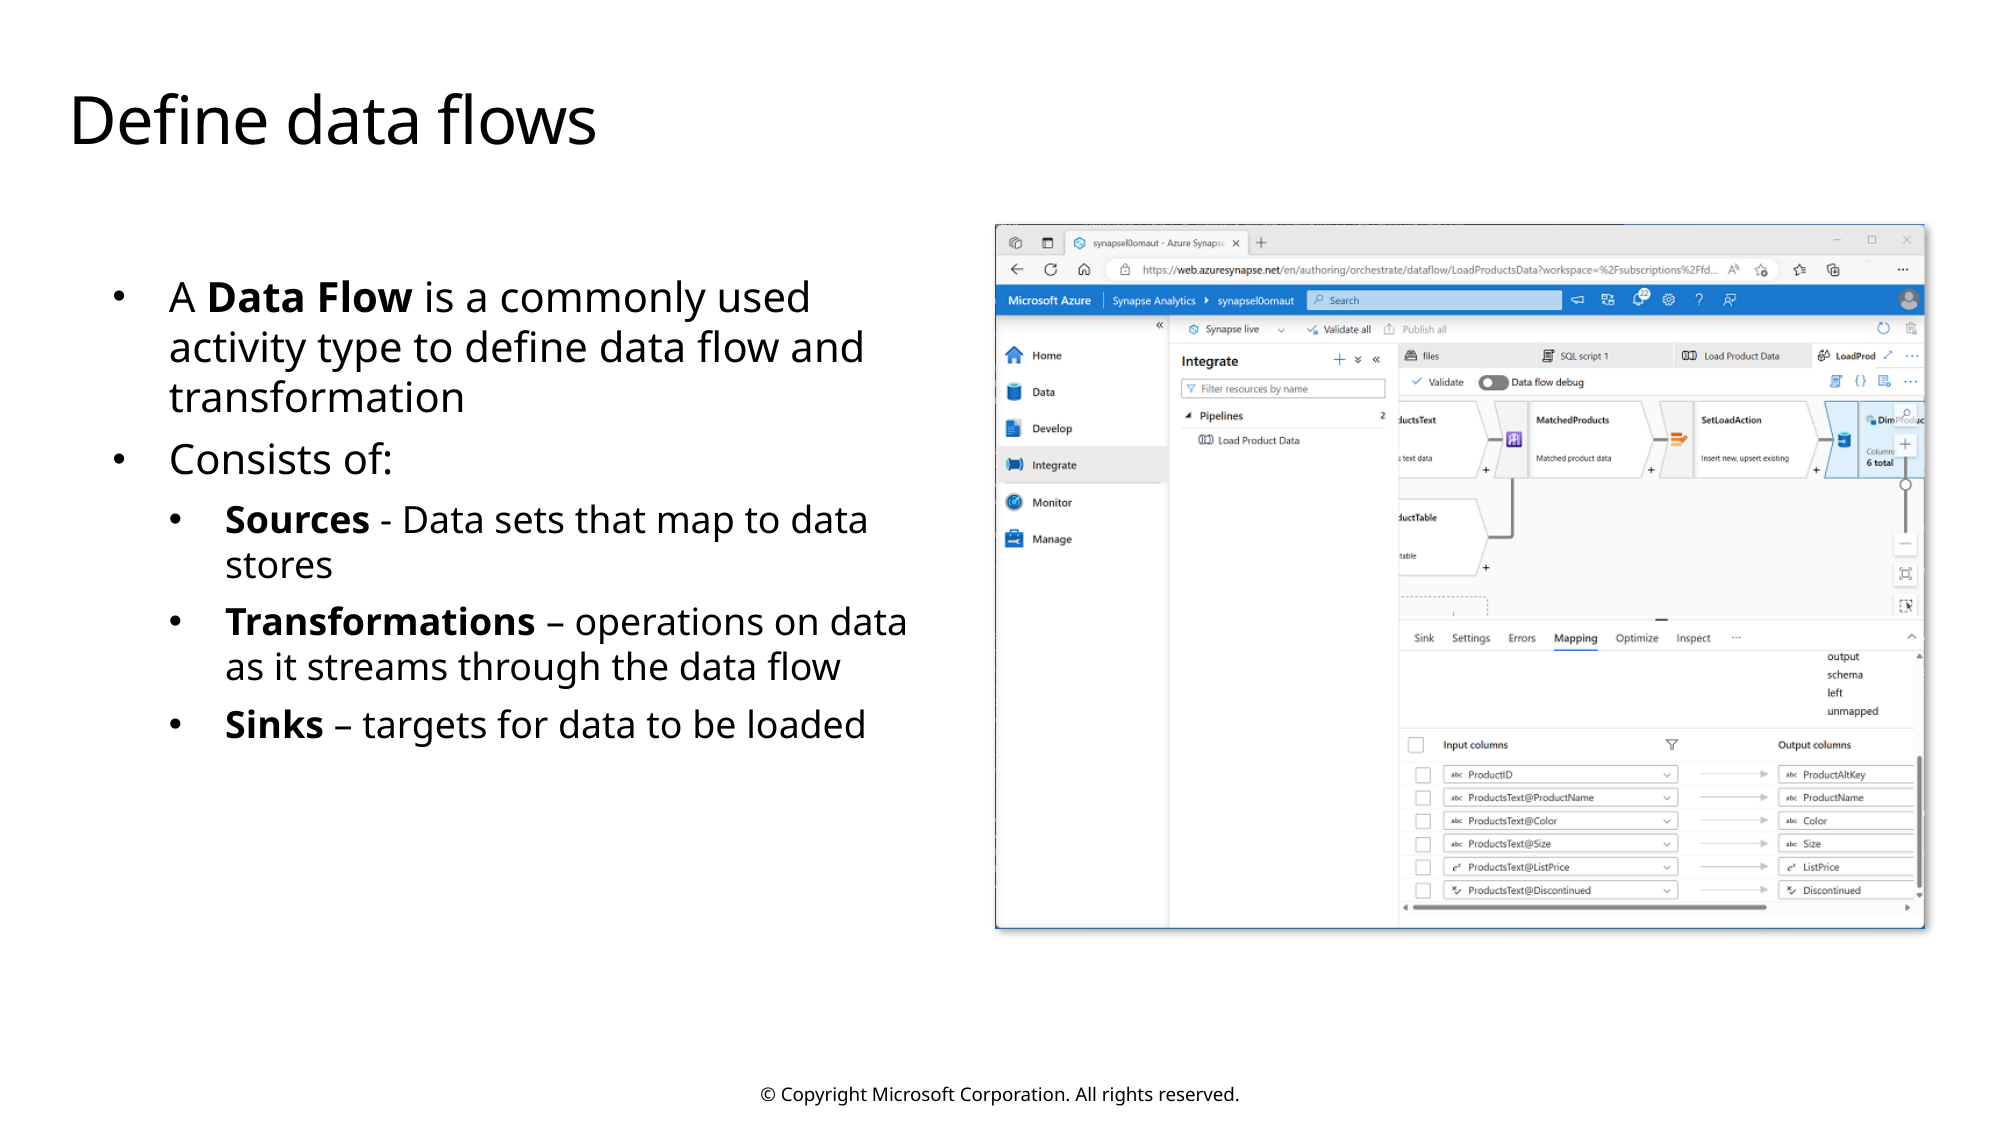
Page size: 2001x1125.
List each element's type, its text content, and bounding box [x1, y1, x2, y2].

title Define data flows [68, 72, 1930, 184]
picture [995, 224, 1926, 929]
text_box A Data Flow is a commonly used activity type to define data flow and transformation Consists of: Sources - Data sets that map to data stores Transformations – operations on data as it streams through the data flow Sinks – targets for data to be loaded [97, 263, 947, 914]
